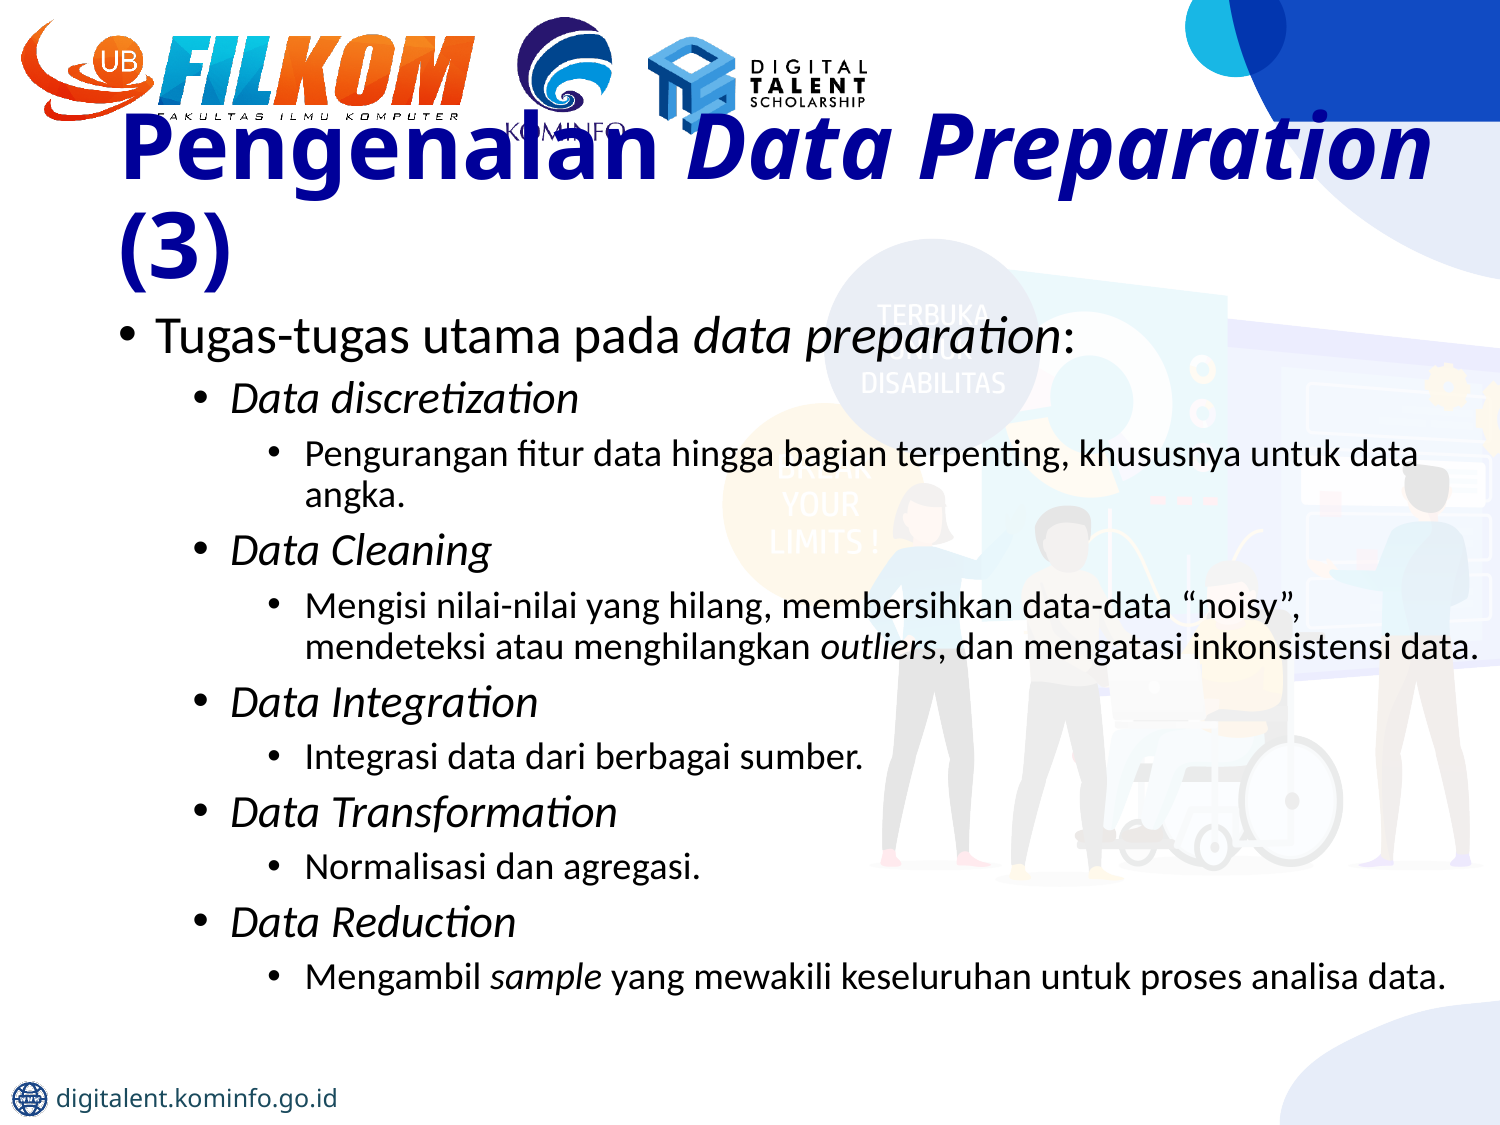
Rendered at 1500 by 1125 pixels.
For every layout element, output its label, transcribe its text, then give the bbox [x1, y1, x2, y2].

picture [506, 17, 625, 121]
picture [21, 19, 475, 121]
picture [630, 0, 1500, 121]
list Tugas-tugas utama pada data preparation: Data discretization Pengurangan fitur data hingga bagian terpenting, khususnya untuk data angka. Data Cleaning Mengisi nilai-nilai yang hilang, membersihkan data-data “noisy”, mendeteksi atau menghilangkan outliers, dan mengatasi inkonsistensi data. Data Integration Integrasi data dari berbagai sumber. Data Transformation Normalisasi dan agregasi. Data Reduction Mengambil sample yang mewakili keseluruhan untuk proses analisa data. [103, 299, 1500, 1014]
picture [11, 1081, 48, 1117]
title Pengenalan Data Preparation (3) [103, 121, 1500, 278]
